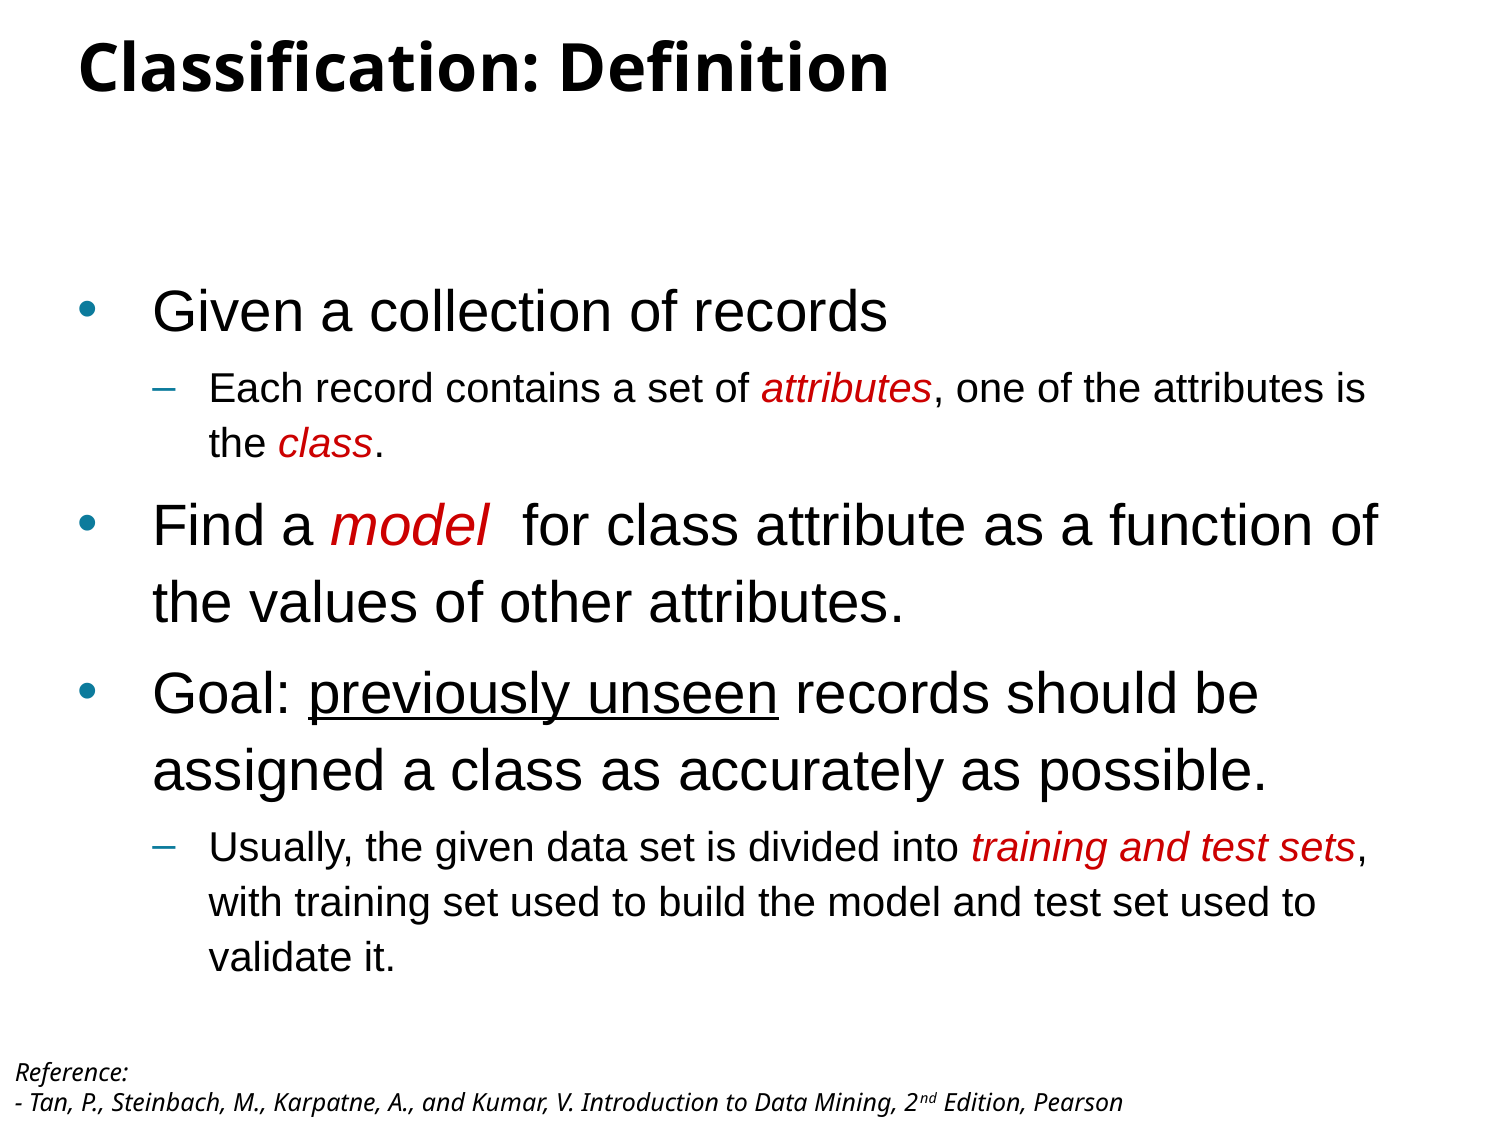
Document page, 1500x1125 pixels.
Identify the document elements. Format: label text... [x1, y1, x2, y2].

list Given a collection of records Each record contains a set of attributes, one of the attributes is the class. Find a model for class attribute as a function of the values of other attributes. Goal: previously unseen records should be assigned a class as accurately as possible. Usually, the given data set is divided into training and test sets, with training set used to build the model and test set used to validate it. [62, 259, 1425, 1038]
title Classification: Definition [62, 24, 1421, 113]
